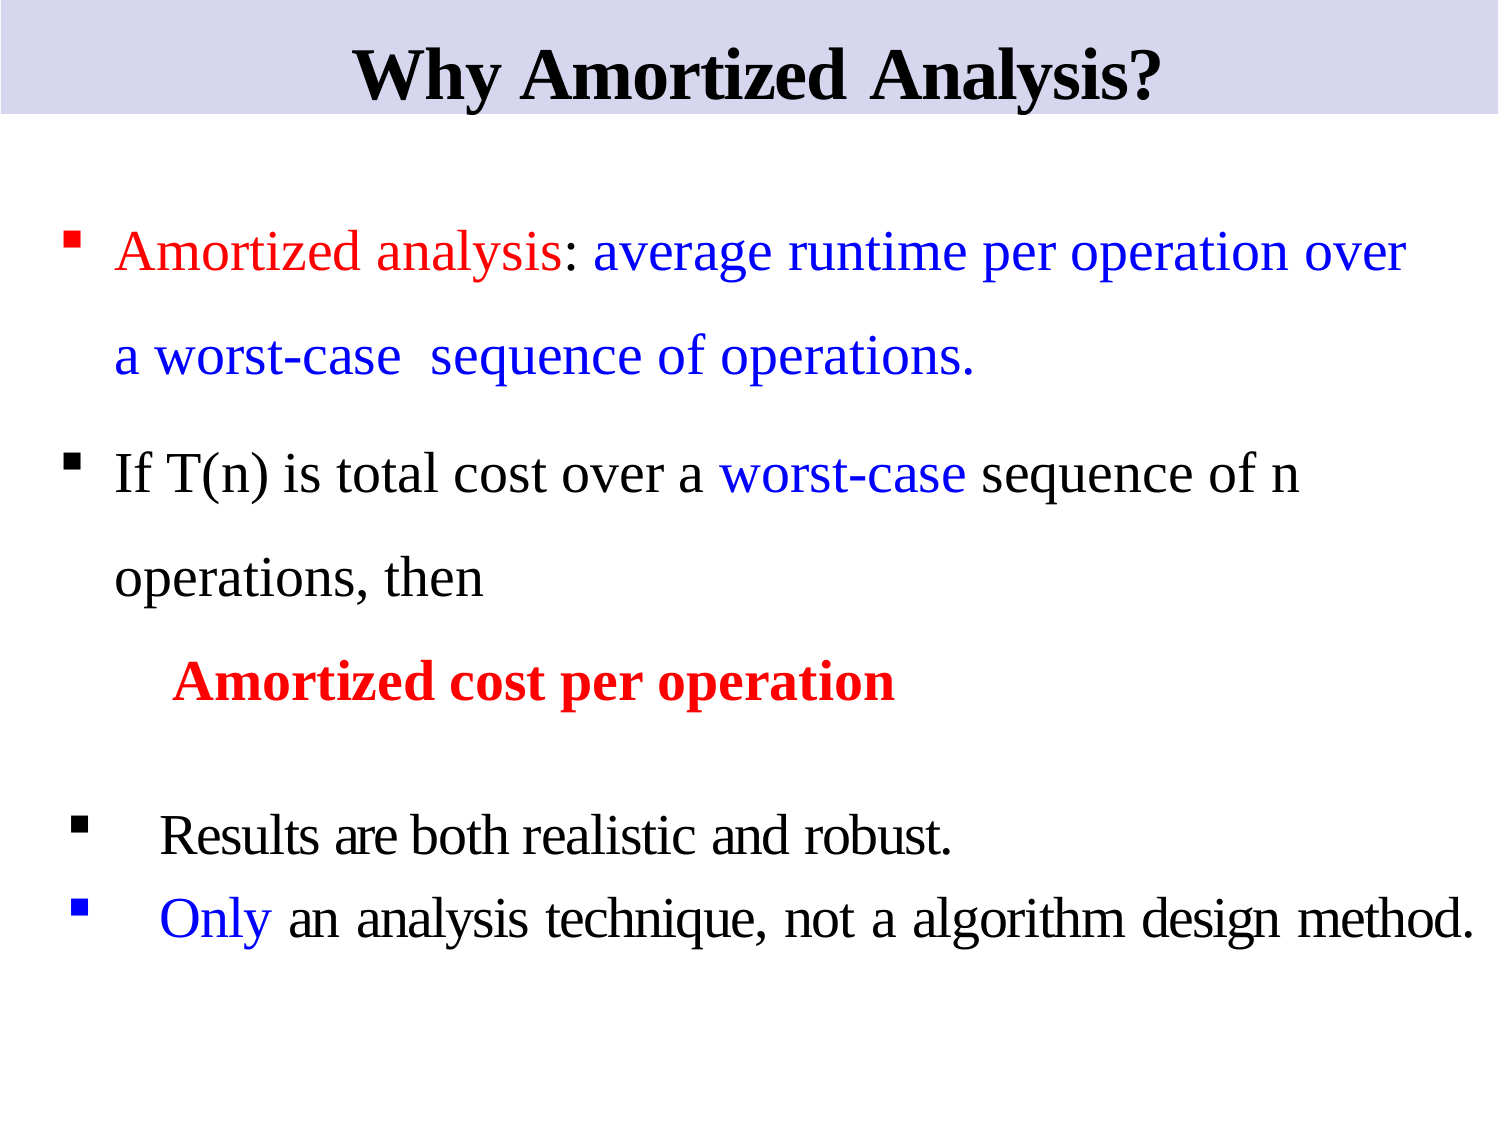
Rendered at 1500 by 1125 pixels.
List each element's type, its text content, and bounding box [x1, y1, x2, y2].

text_box [0, 0, 1499, 114]
title Why Amortized Analysis? [32, 19, 1481, 214]
text_box Results are both realistic and robust. Only an analysis technique, not a algorithm design method. [62, 778, 1477, 950]
